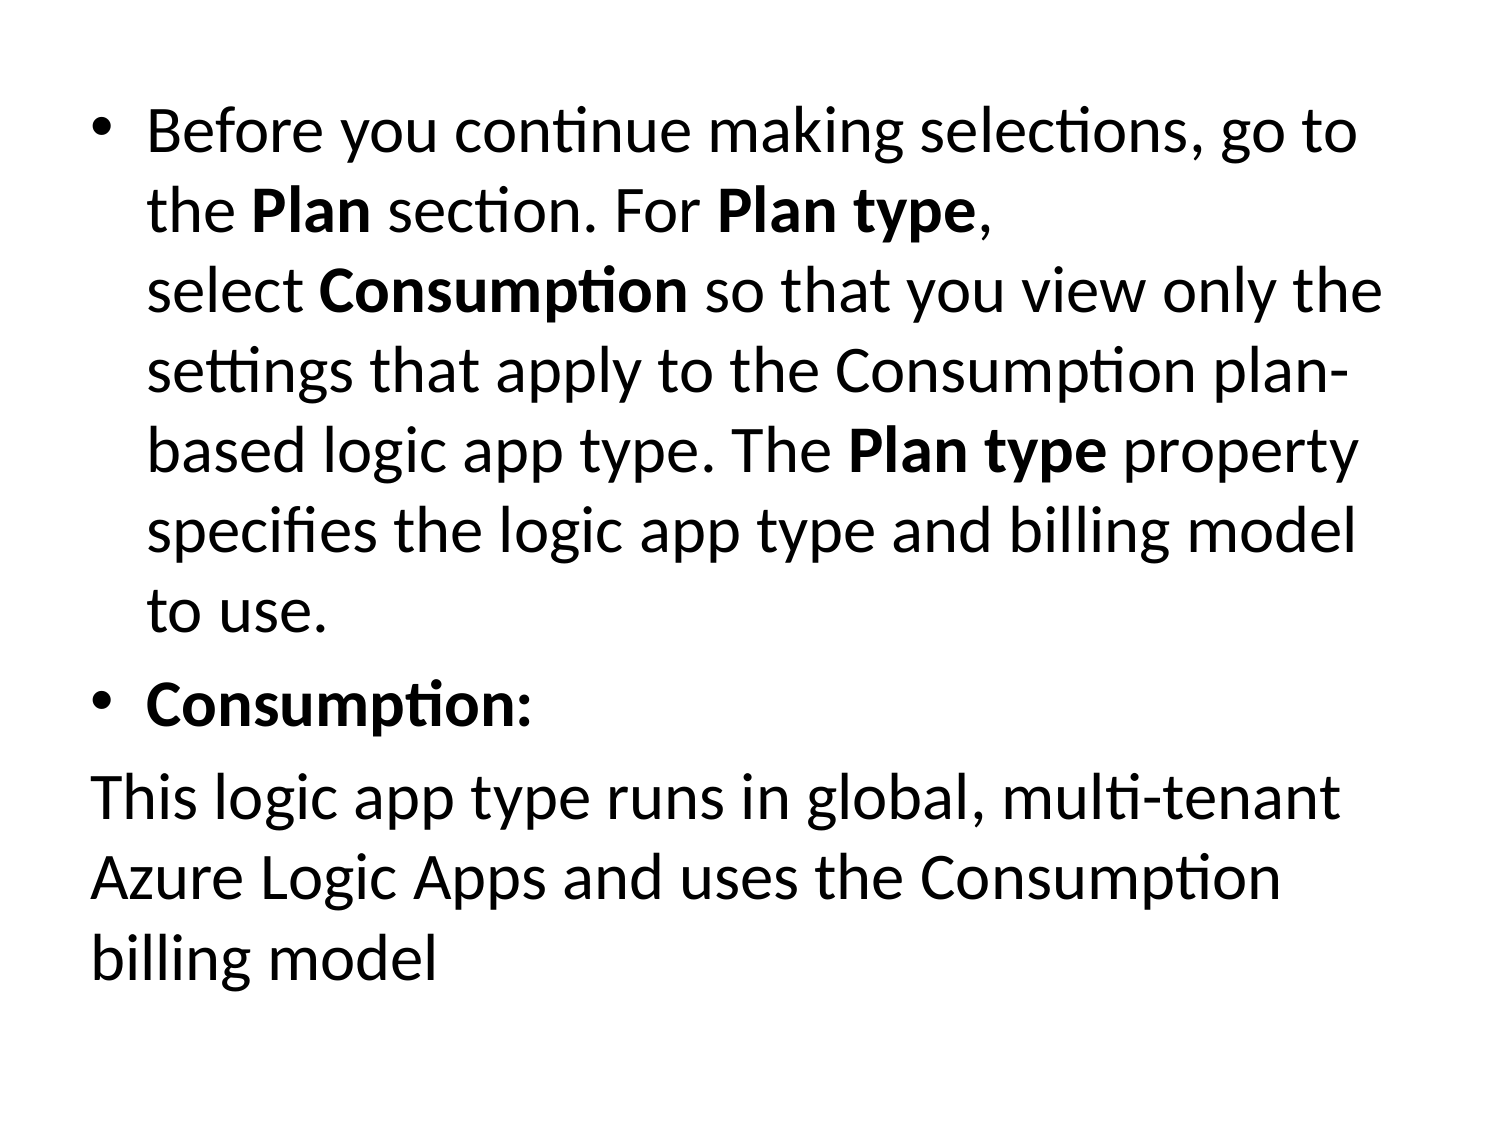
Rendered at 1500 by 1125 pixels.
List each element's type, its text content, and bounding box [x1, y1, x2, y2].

list Before you continue making selections, go to the Plan section. For Plan type, select Consumption so that you view only the settings that apply to the Consumption plan-based logic app type. The Plan type property specifies the logic app type and billing model to use. Consumption: This logic app type runs in global, multi-tenant Azure Logic Apps and uses the Consumption billing model [75, 78, 1425, 1005]
